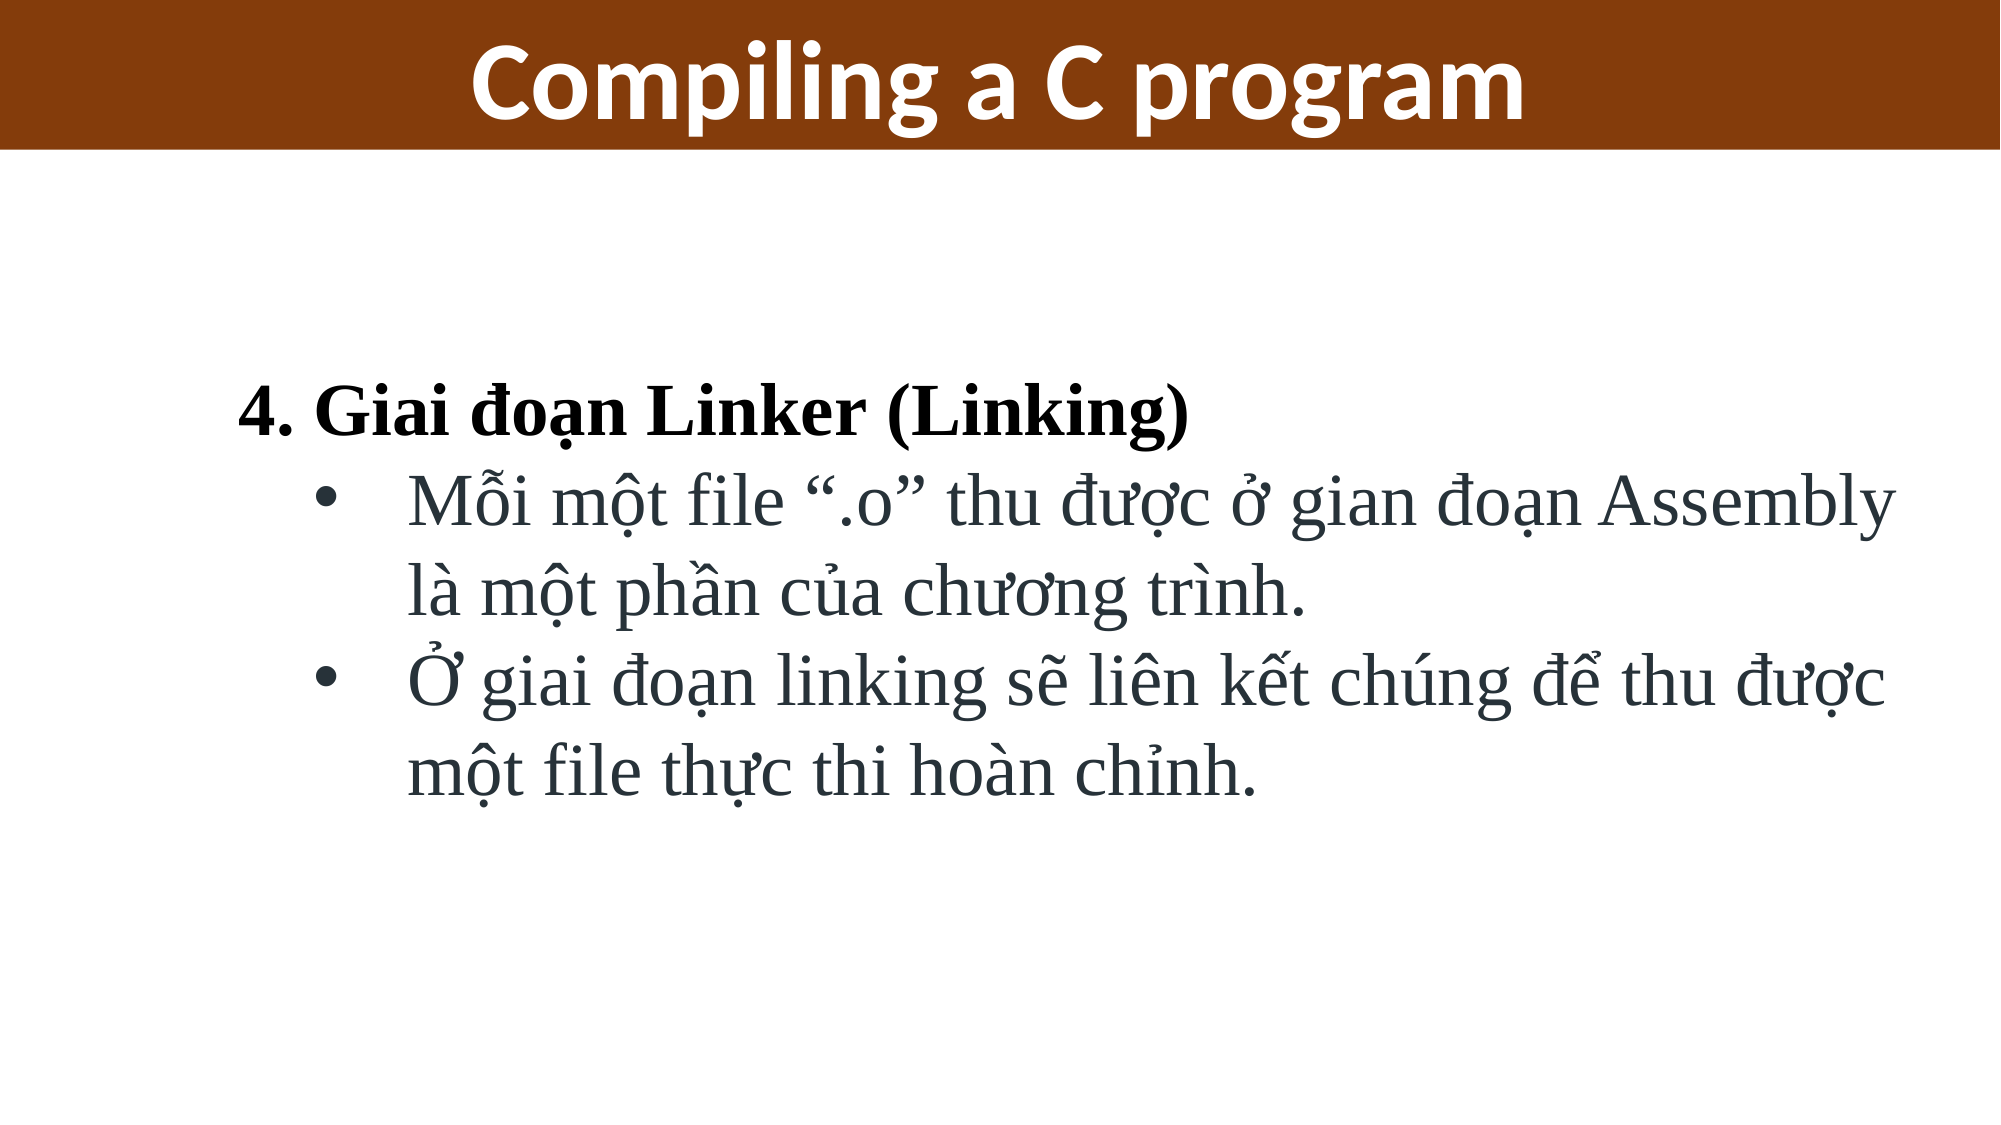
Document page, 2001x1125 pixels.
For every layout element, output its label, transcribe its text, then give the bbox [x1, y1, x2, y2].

text_box 4. Giai đoạn Linker (Linking) Mỗi một file “.o” thu được ở gian đoạn Assembly là một phần của chương trình. Ở giai đoạn linking sẽ liên kết chúng để thu được một file thực thi hoàn chỉnh. [223, 352, 1934, 908]
text_box Compiling a C program [0, 0, 2000, 150]
